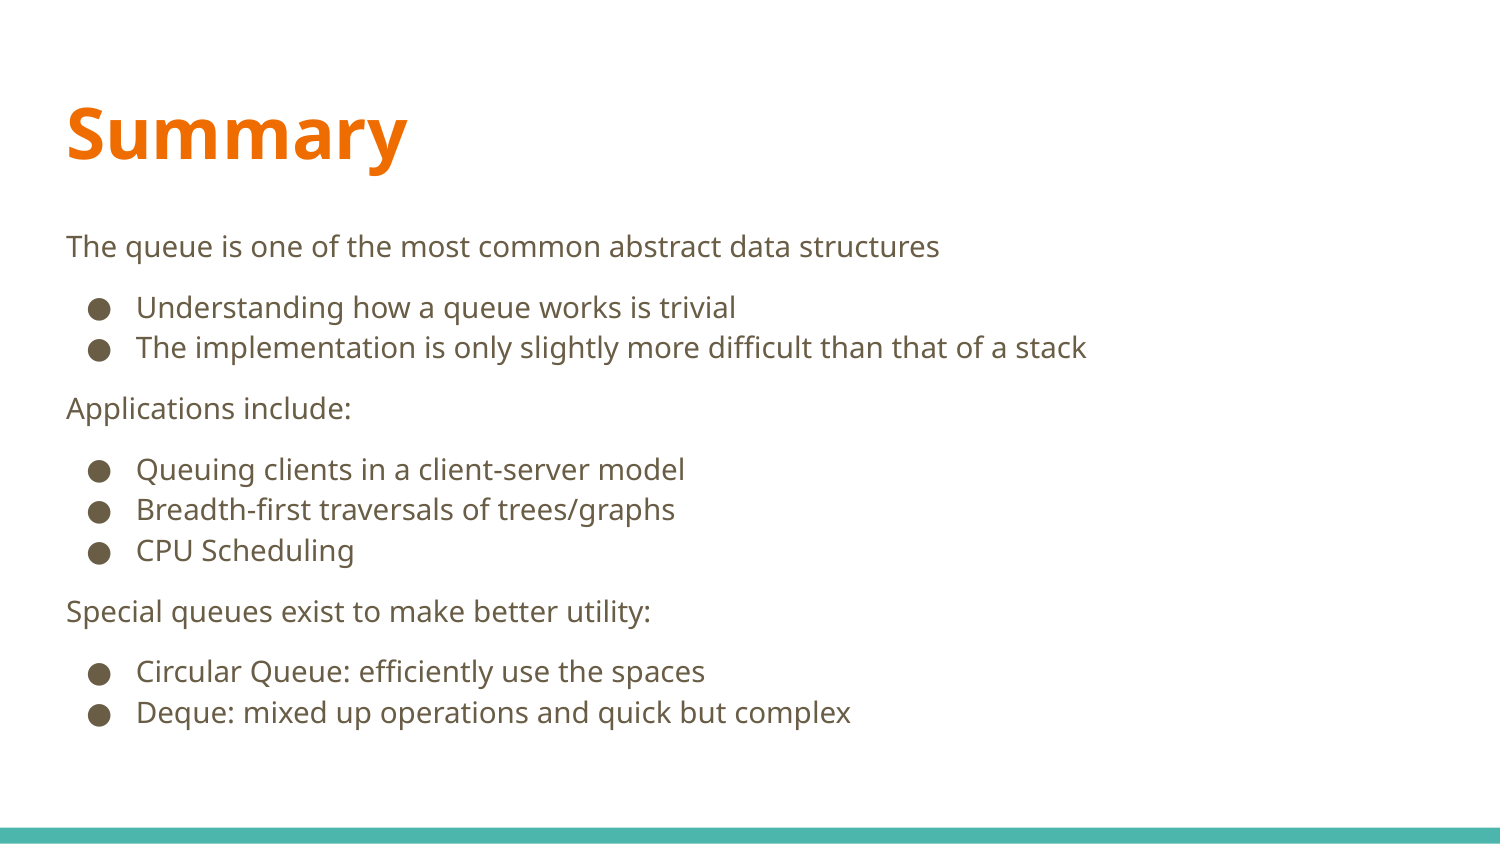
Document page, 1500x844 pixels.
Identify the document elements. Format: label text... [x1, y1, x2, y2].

list The queue is one of the most common abstract data structures Understanding how a queue works is trivial The implementation is only slightly more difficult than that of a stack Applications include: Queuing clients in a client-server model Breadth-first traversals of trees/graphs CPU Scheduling Special queues exist to make better utility: Circular Queue: efficiently use the spaces Deque: mixed up operations and quick but complex [51, 207, 1449, 750]
title Summary [51, 72, 1449, 189]
